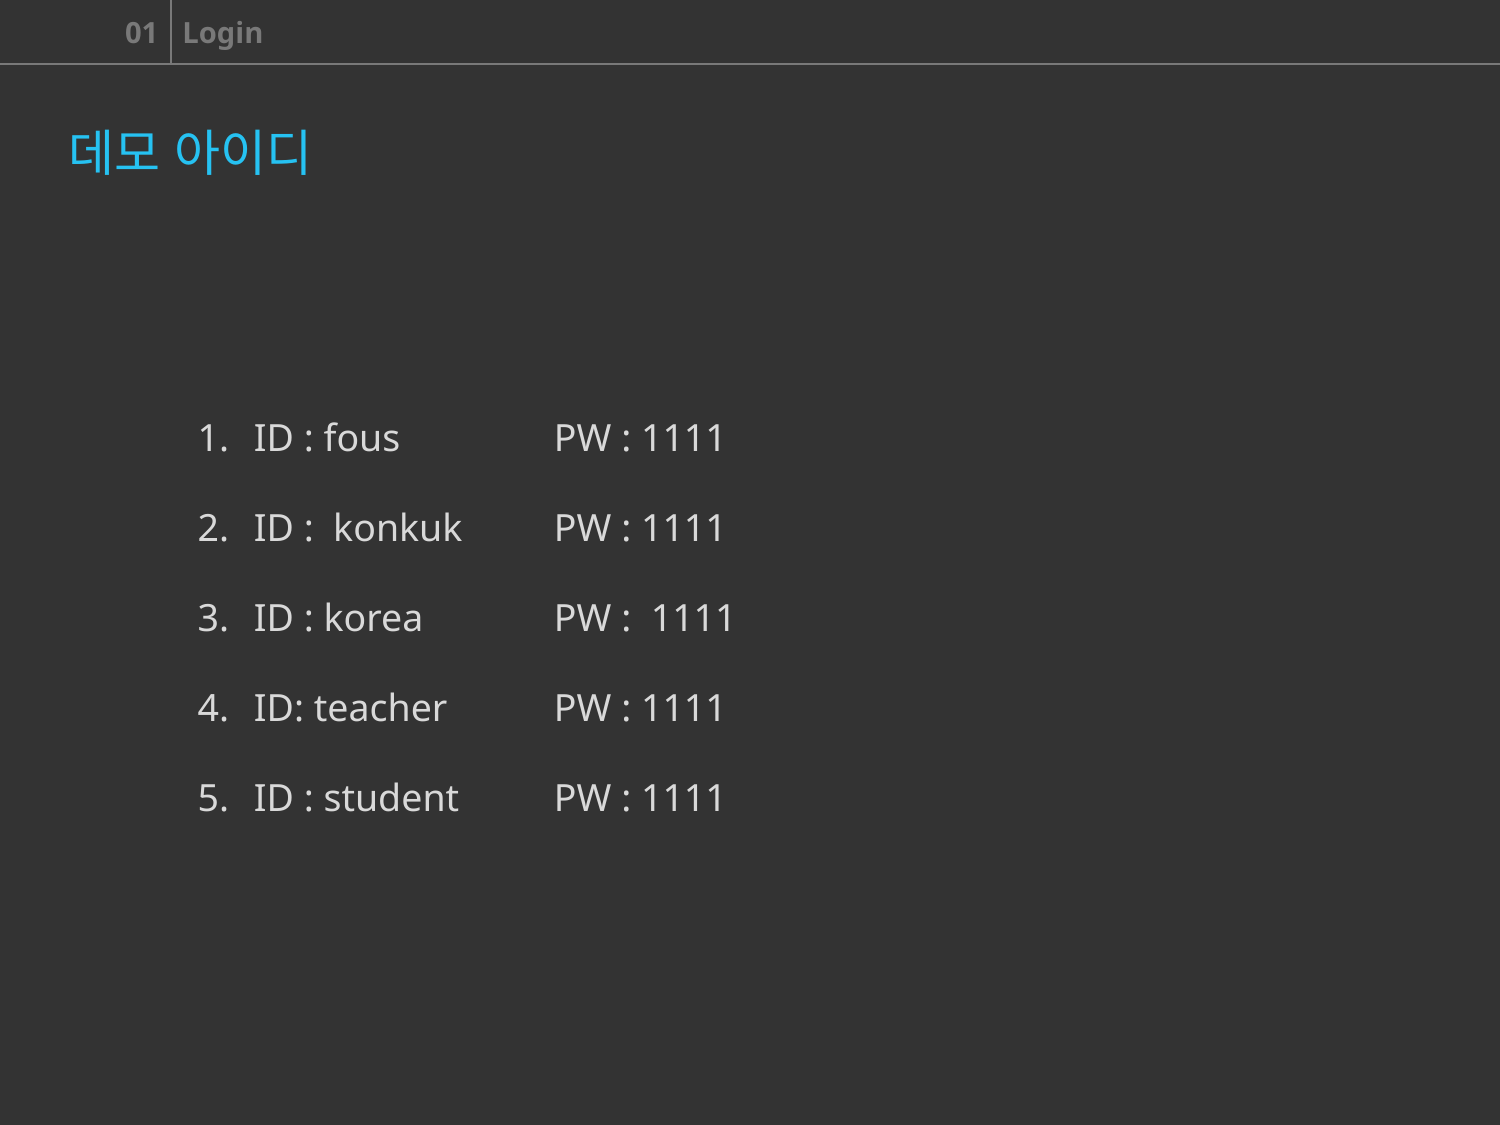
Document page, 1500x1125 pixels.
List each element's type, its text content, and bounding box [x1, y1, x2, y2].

list 데모 아이디 [53, 113, 443, 197]
text_box ID : fous PW : 1111 ID : konkuk PW : 1111 ID : korea PW : 1111 ID: teacher PW : 1111 ID : student PW : 1111 [182, 361, 1223, 827]
